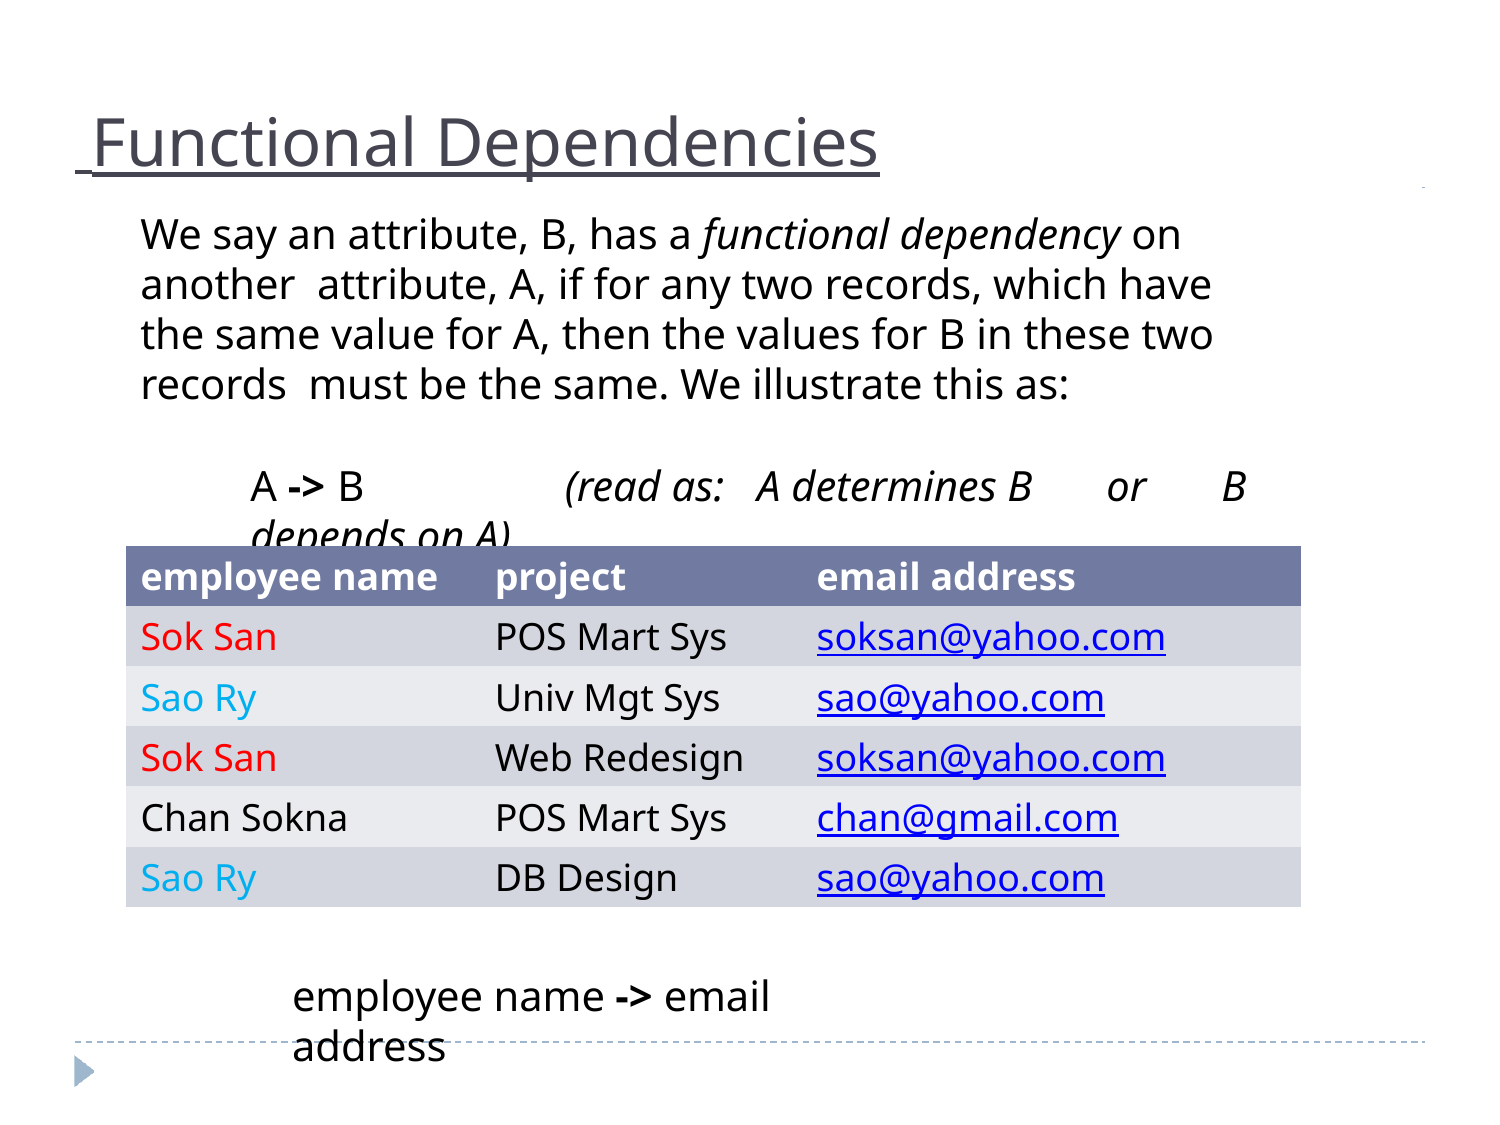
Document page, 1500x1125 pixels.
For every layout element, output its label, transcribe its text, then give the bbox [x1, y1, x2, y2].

table_header project [458, 546, 766, 606]
table_cell soksan@yahoo.com [766, 726, 1301, 786]
table_cell POS Mart Sys [458, 786, 766, 847]
table_cell sao@yahoo.com [766, 666, 1301, 726]
table_cell Sok San [126, 726, 458, 786]
table_cell DB Design [458, 847, 766, 907]
text_box employee name -> email address [289, 968, 915, 1071]
table_cell Univ Mgt Sys [458, 666, 766, 726]
table_cell soksan@yahoo.com [766, 606, 1301, 666]
table_header employee name [126, 546, 458, 606]
table_cell chan@gmail.com [766, 786, 1301, 847]
text_box We say an attribute, B, has a functional dependency on another attribute, A, if for any two records, which have the same value for A, then the values for B in these two records must be the same. We illustrate this as: A -> B (read as: A determines B or B depends on A) [138, 205, 1413, 560]
table_cell Sao Ry [126, 666, 458, 726]
table_cell POS Mart Sys [458, 606, 766, 666]
table_cell sao@yahoo.com [766, 847, 1301, 907]
title Functional Dependencies [72, 97, 1420, 288]
table_cell Chan Sokna [126, 786, 458, 847]
text_box [74, 1055, 95, 1087]
table_cell Sao Ry [126, 847, 458, 907]
table_cell Web Redesign [458, 726, 766, 786]
table_cell Sok San [126, 606, 458, 666]
table_header email address [766, 546, 1301, 606]
